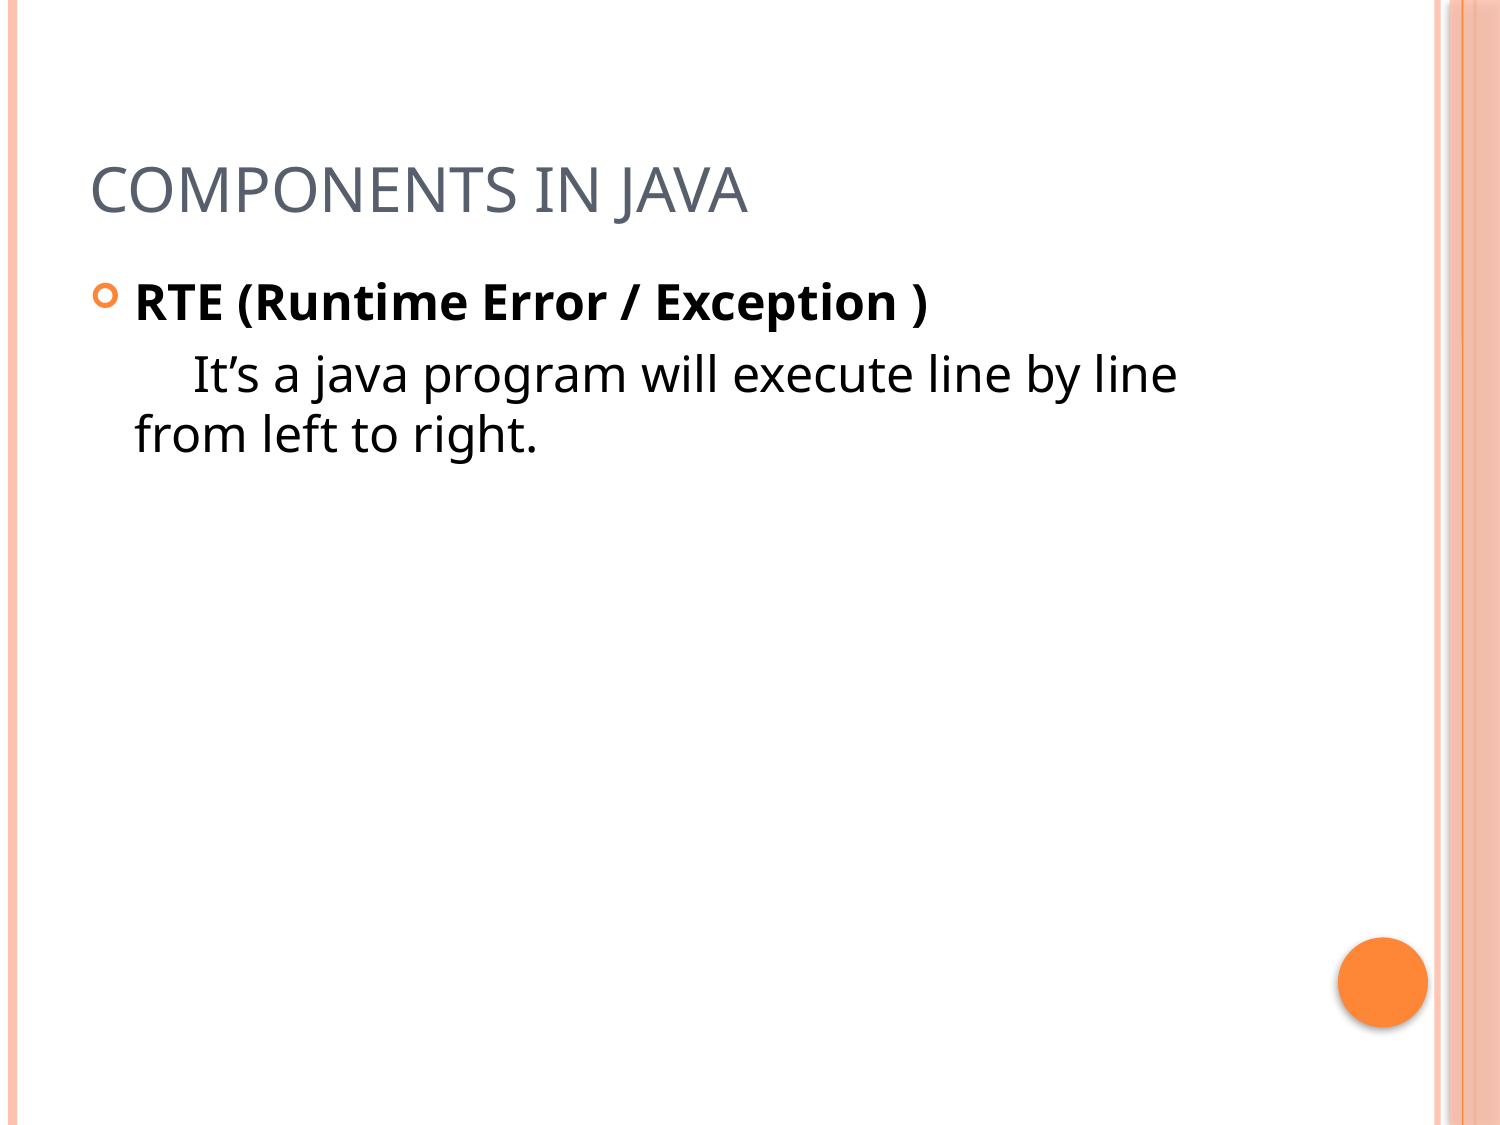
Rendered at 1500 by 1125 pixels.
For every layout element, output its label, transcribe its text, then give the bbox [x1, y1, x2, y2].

list RTE (Runtime Error / Exception ) It’s a java program will execute line by line from left to right. [75, 262, 1300, 1062]
title Components in Java [75, 45, 1300, 233]
